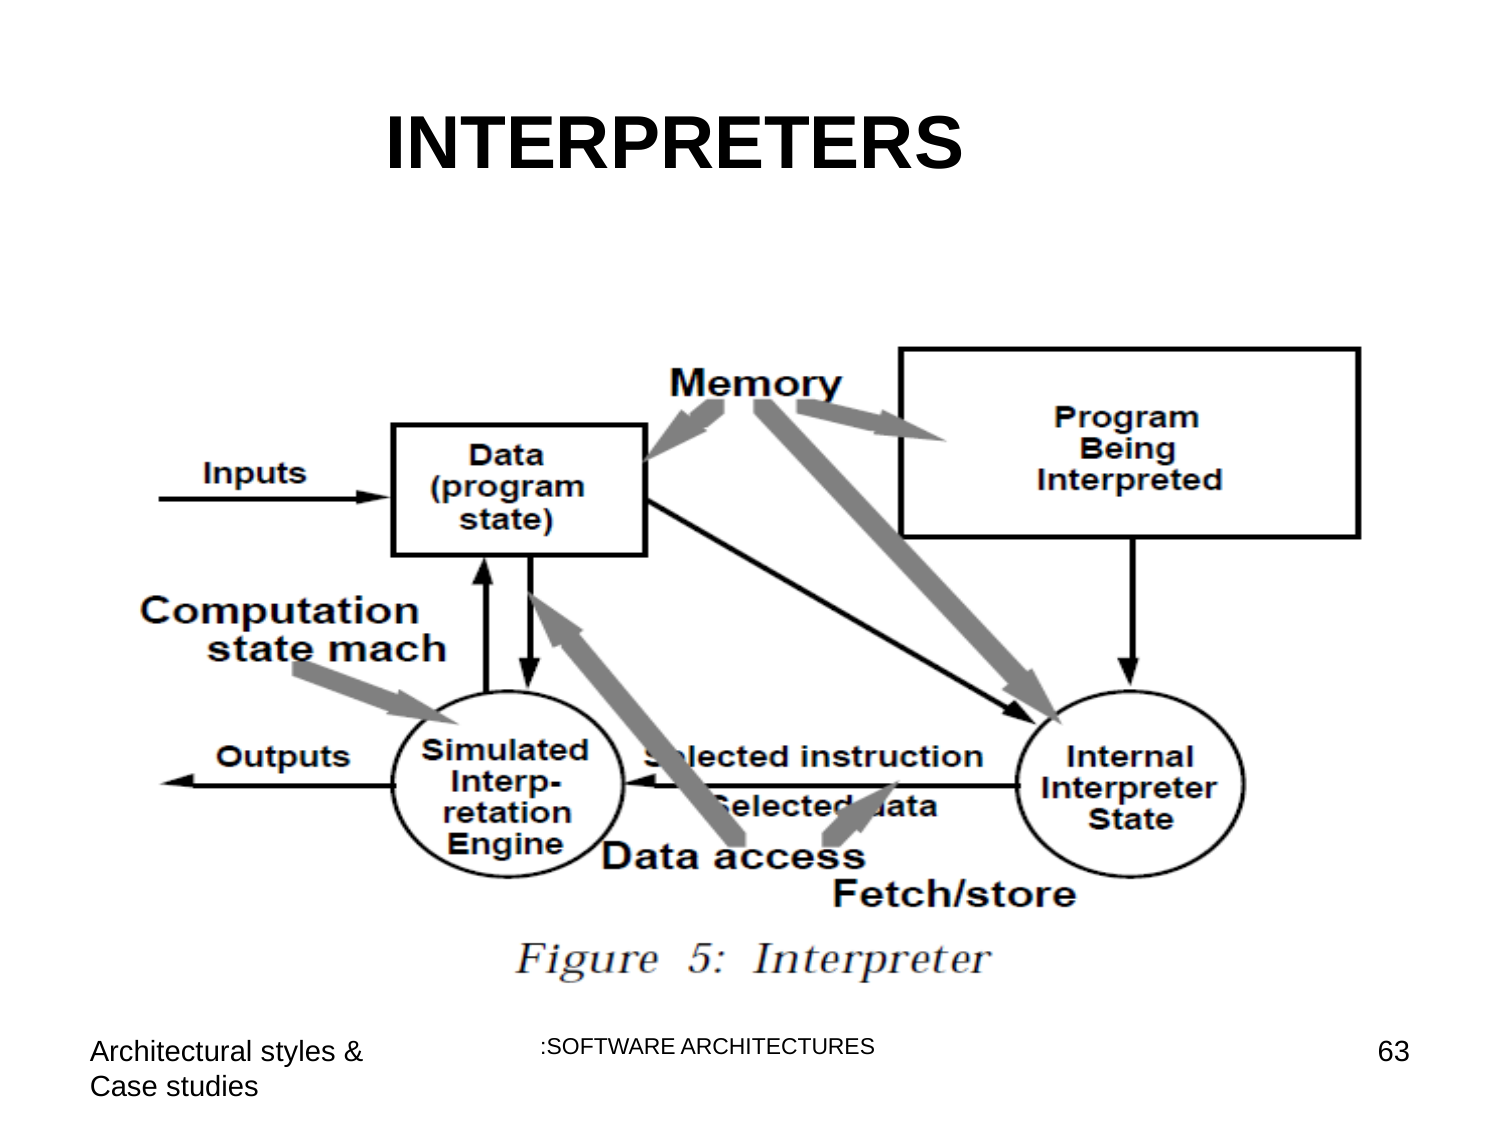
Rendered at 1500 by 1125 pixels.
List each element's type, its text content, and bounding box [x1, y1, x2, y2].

title INTERPRETERS [0, 45, 1350, 233]
text_box 63 [1074, 1024, 1425, 1103]
text_box Architectural styles & Case studies [75, 1024, 425, 1103]
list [124, 314, 1388, 988]
text_box :SOFTWARE ARCHITECTURES [512, 1024, 988, 1103]
